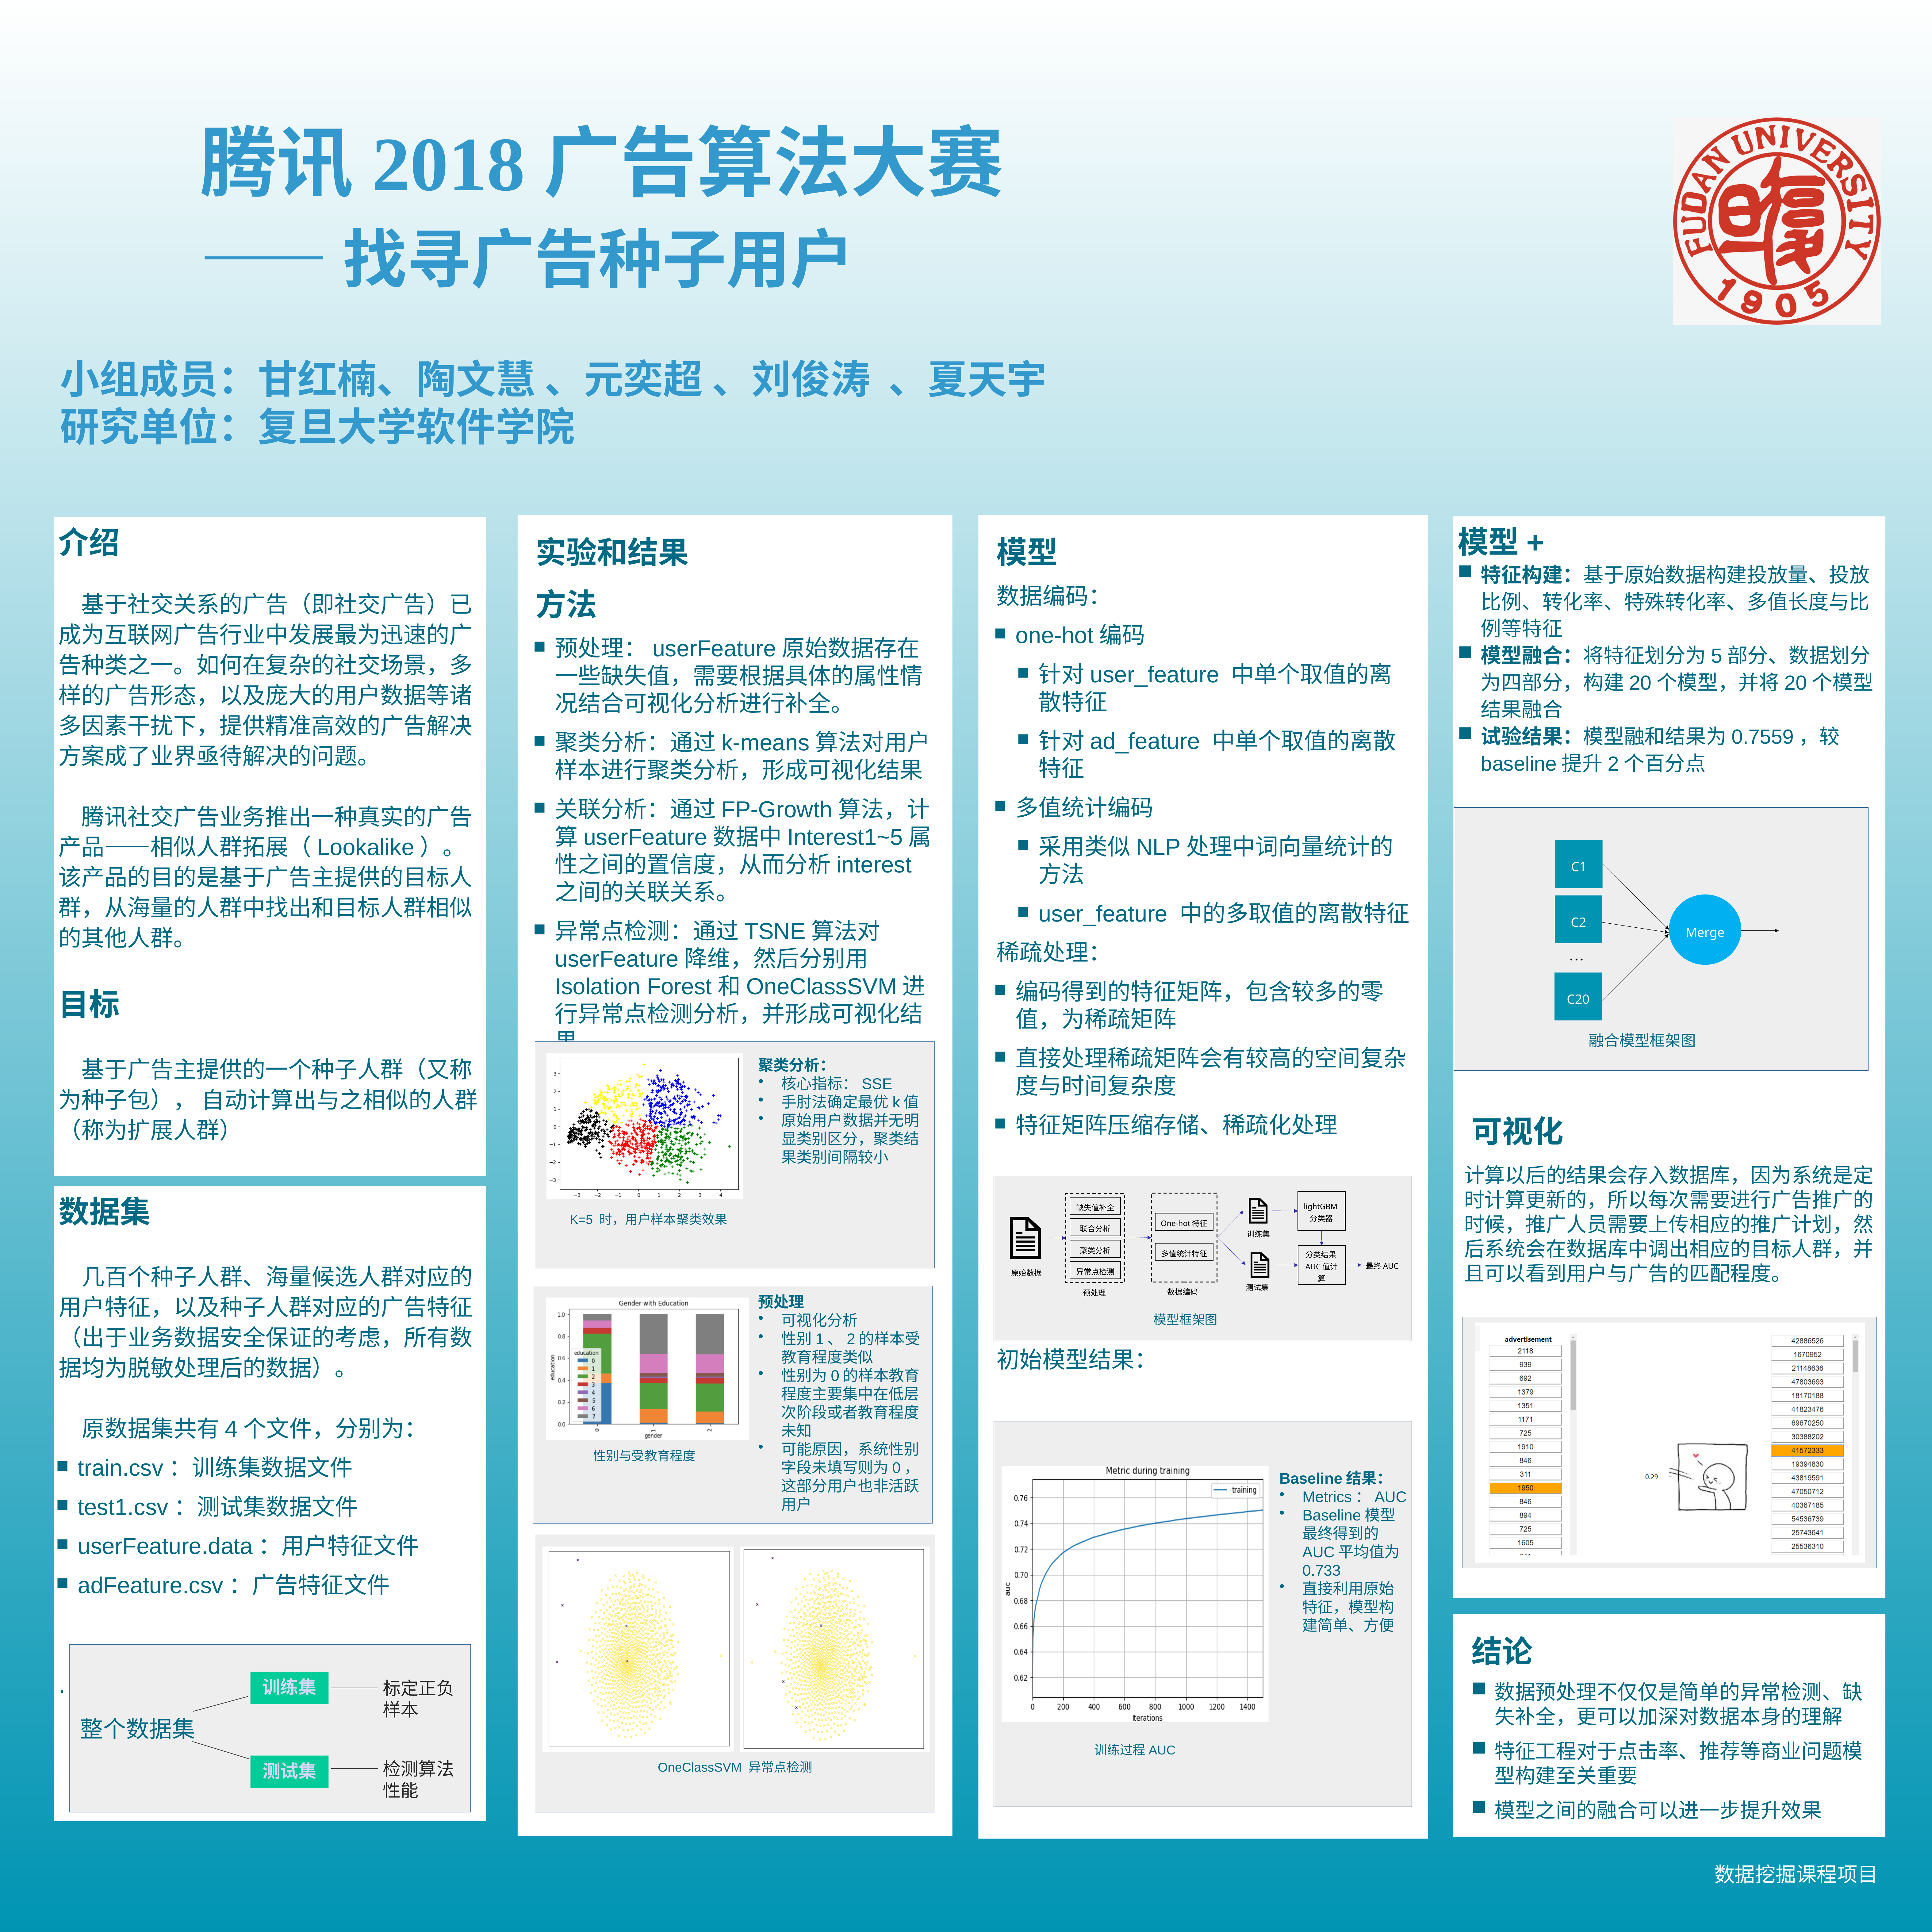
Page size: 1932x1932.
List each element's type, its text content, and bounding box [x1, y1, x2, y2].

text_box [1602, 922, 1669, 933]
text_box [1602, 864, 1669, 930]
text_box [1602, 934, 1669, 1001]
text_box 腾讯2018广告算法大赛 ——找寻广告种子用户 [127, 86, 1932, 325]
text_box 数据挖掘课程项目 [1045, 1859, 1883, 1888]
picture [1673, 117, 1881, 325]
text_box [54, 515, 1885, 1839]
text_box 小组成员：甘红楠、陶文慧 、元奕超 、刘俊涛 、夏天宇 研究单位：复旦大学软件学院 [41, 335, 1872, 492]
picture [1475, 1321, 1865, 1563]
